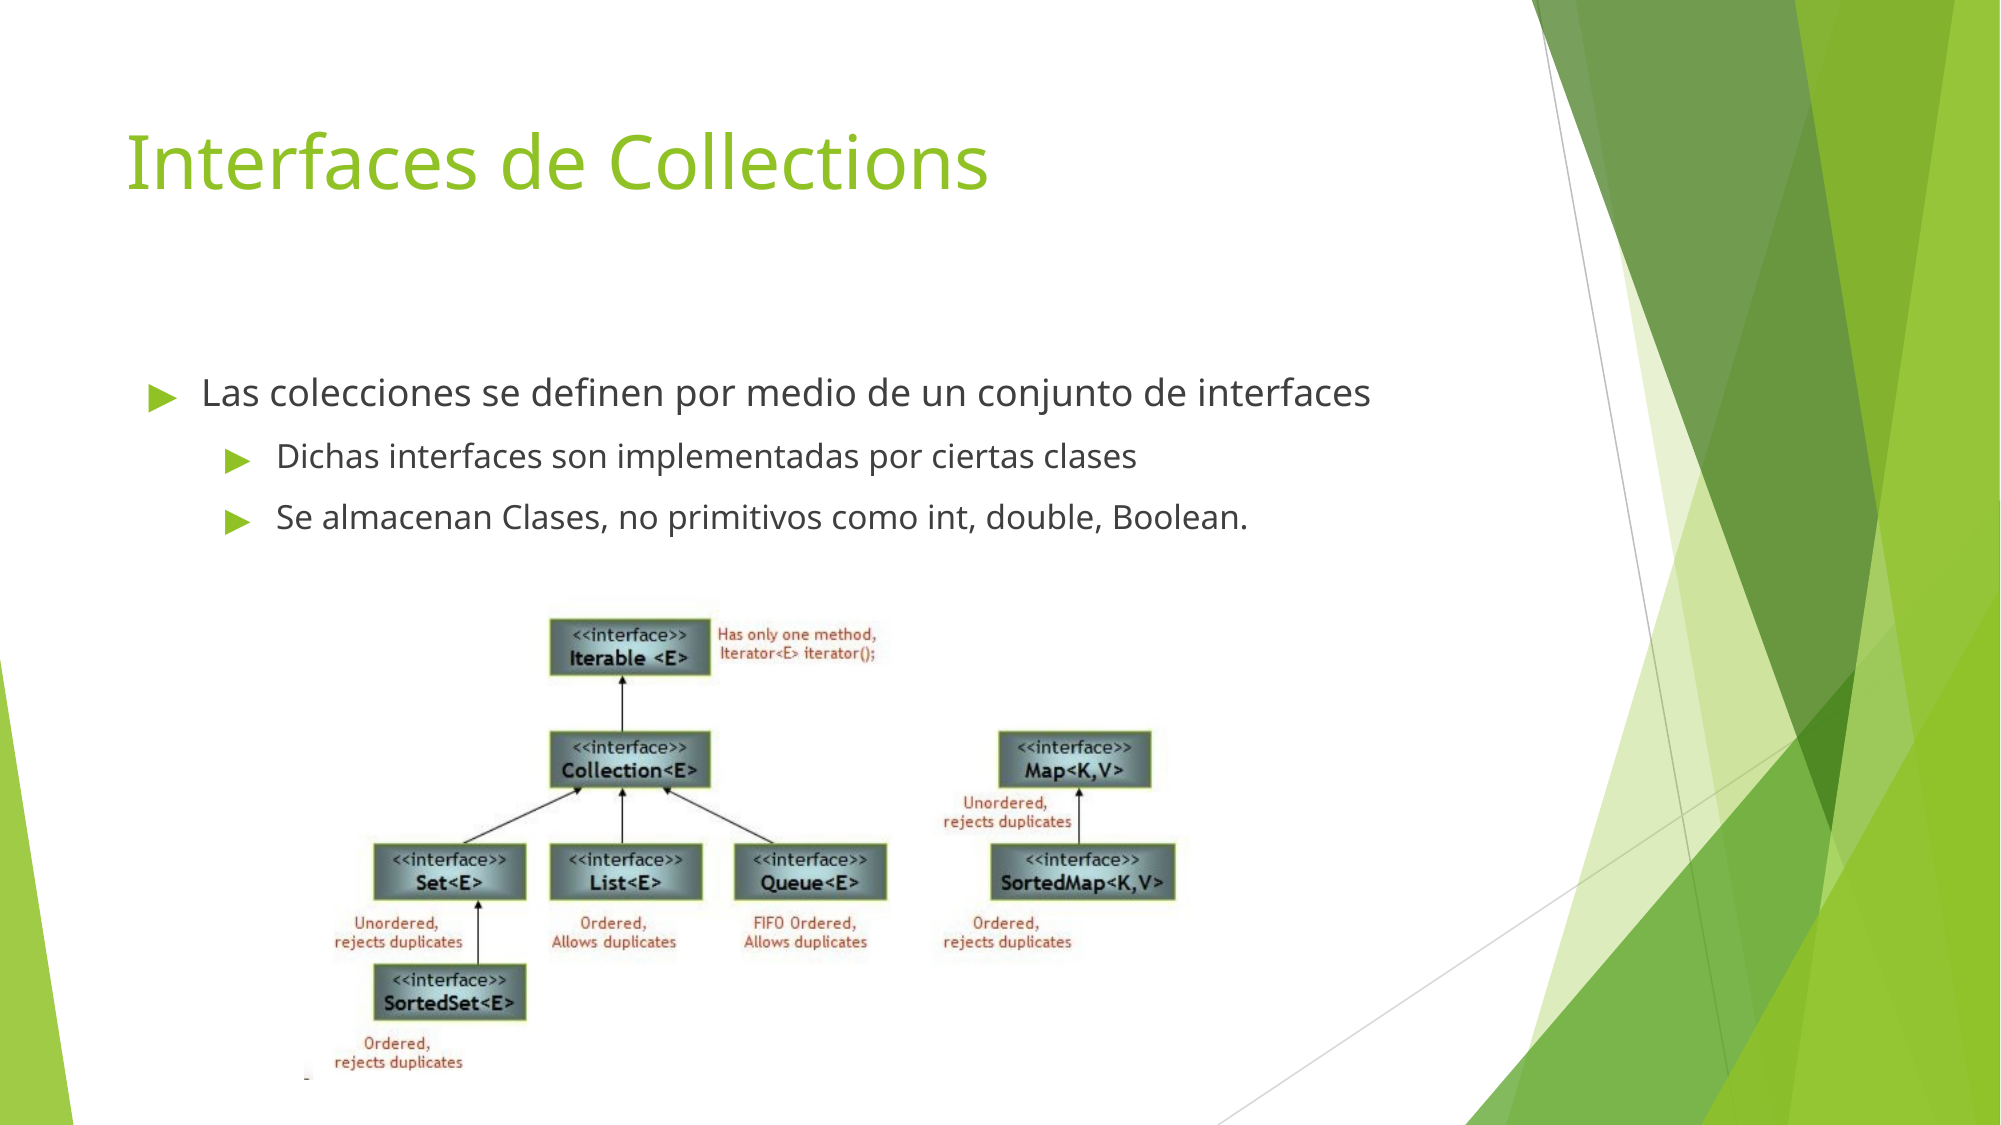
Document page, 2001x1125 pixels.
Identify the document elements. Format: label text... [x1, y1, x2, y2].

list Las colecciones se definen por medio de un conjunto de interfaces Dichas interfaces son implementadas por ciertas clases Se almacenan Clases, no primitivos como int, double, Boolean. [111, 354, 1522, 992]
title Interfaces de Collections [111, 99, 1522, 317]
picture [304, 584, 1212, 1080]
